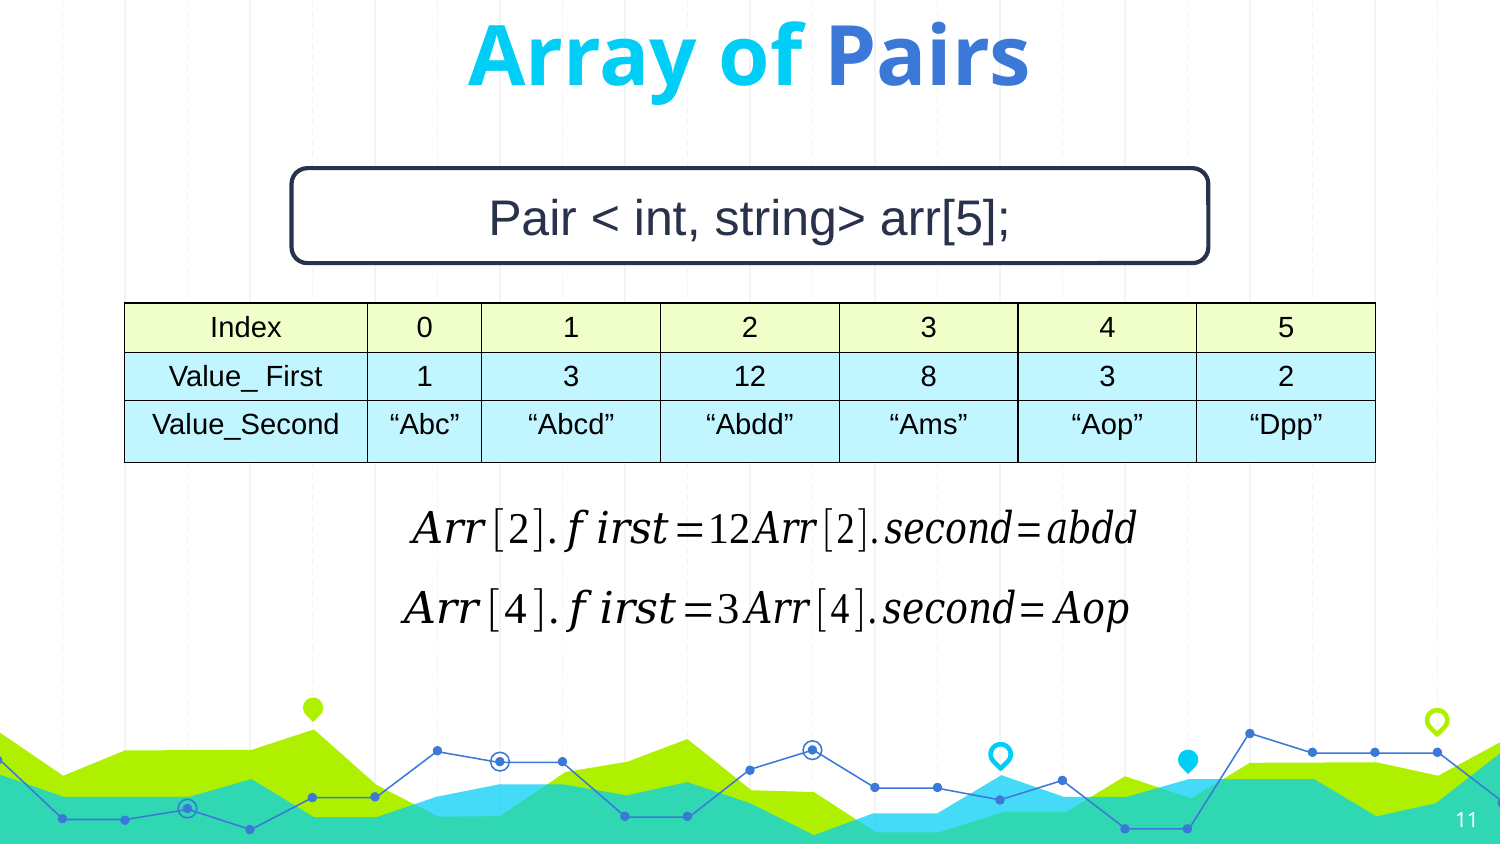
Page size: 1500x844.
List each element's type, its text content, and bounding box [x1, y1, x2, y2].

table_cell 2 [1197, 353, 1375, 400]
table_cell 3 [1019, 353, 1196, 400]
table_header 4 [1019, 304, 1196, 352]
table_cell 8 [840, 353, 1017, 400]
table_header 5 [1197, 304, 1375, 352]
table_header 2 [661, 304, 839, 352]
table_cell “Abdd” [661, 401, 839, 462]
table_cell Value_Second [125, 401, 367, 462]
table_cell “Abcd” [482, 401, 660, 462]
table_cell “Dpp” [1197, 401, 1375, 462]
slide_number 11 [1403, 791, 1494, 844]
text_box Pair < int, string> arr[5]; [289, 166, 1211, 266]
table_header 1 [482, 304, 660, 352]
table_cell “Aop” [1019, 401, 1196, 462]
table_cell 3 [482, 353, 660, 400]
table_cell “Ams” [840, 401, 1017, 462]
table_cell Value_ First [125, 353, 367, 400]
table_cell “Abc” [368, 401, 481, 462]
table_cell 1 [368, 353, 481, 400]
table_header Index [125, 304, 367, 352]
text_box Array of Pairs [0, 0, 1500, 118]
table_header 3 [840, 304, 1017, 352]
table_header 0 [368, 304, 481, 352]
table_cell 12 [661, 353, 839, 400]
